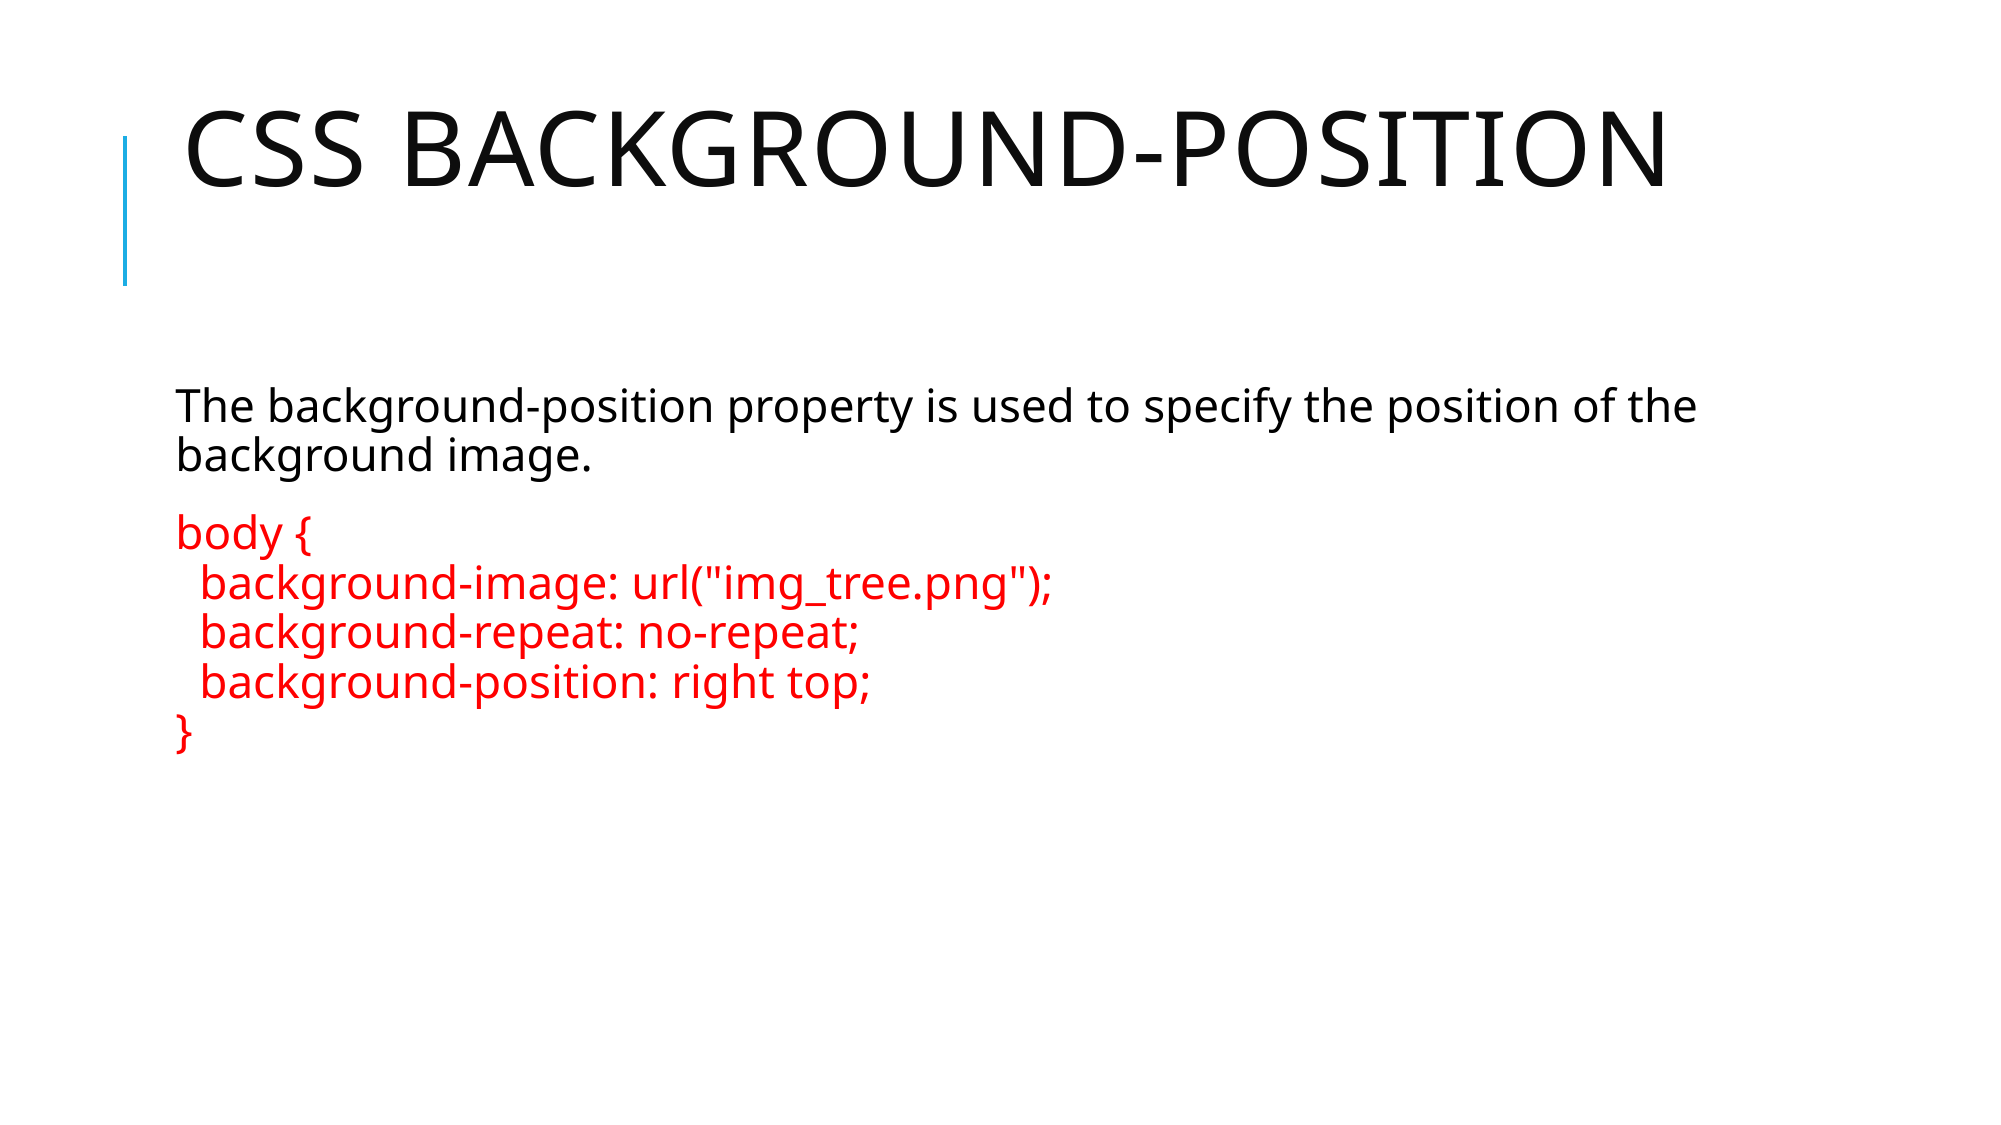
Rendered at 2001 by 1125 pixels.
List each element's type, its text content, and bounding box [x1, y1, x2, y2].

list The background-position property is used to specify the position of the background image. body { background-image: url("img_tree.png"); background-repeat: no-repeat; background-position: right top; } [168, 375, 1763, 1035]
title CSS background-position [168, 96, 1763, 342]
